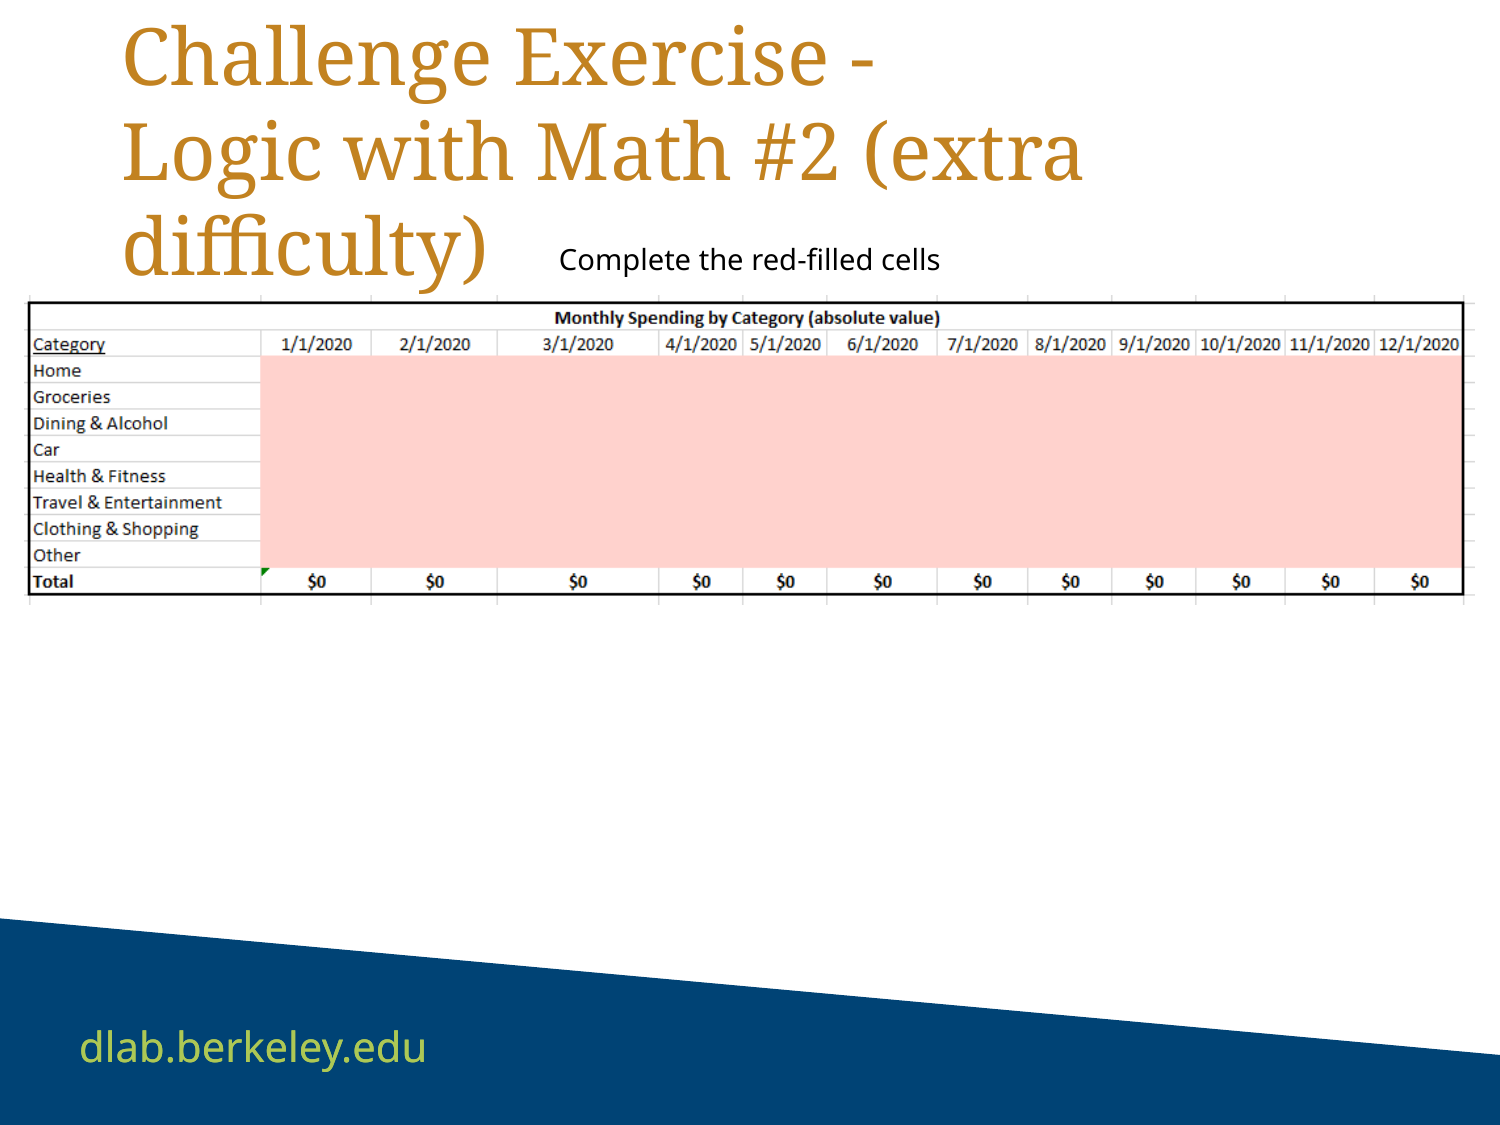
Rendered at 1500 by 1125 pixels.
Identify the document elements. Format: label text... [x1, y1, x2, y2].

picture [24, 295, 1476, 605]
title Challenge Exercise - Logic with Math #2 (extra difficulty) [121, 6, 1451, 201]
text_box Complete the red-filled cells [431, 226, 1069, 291]
